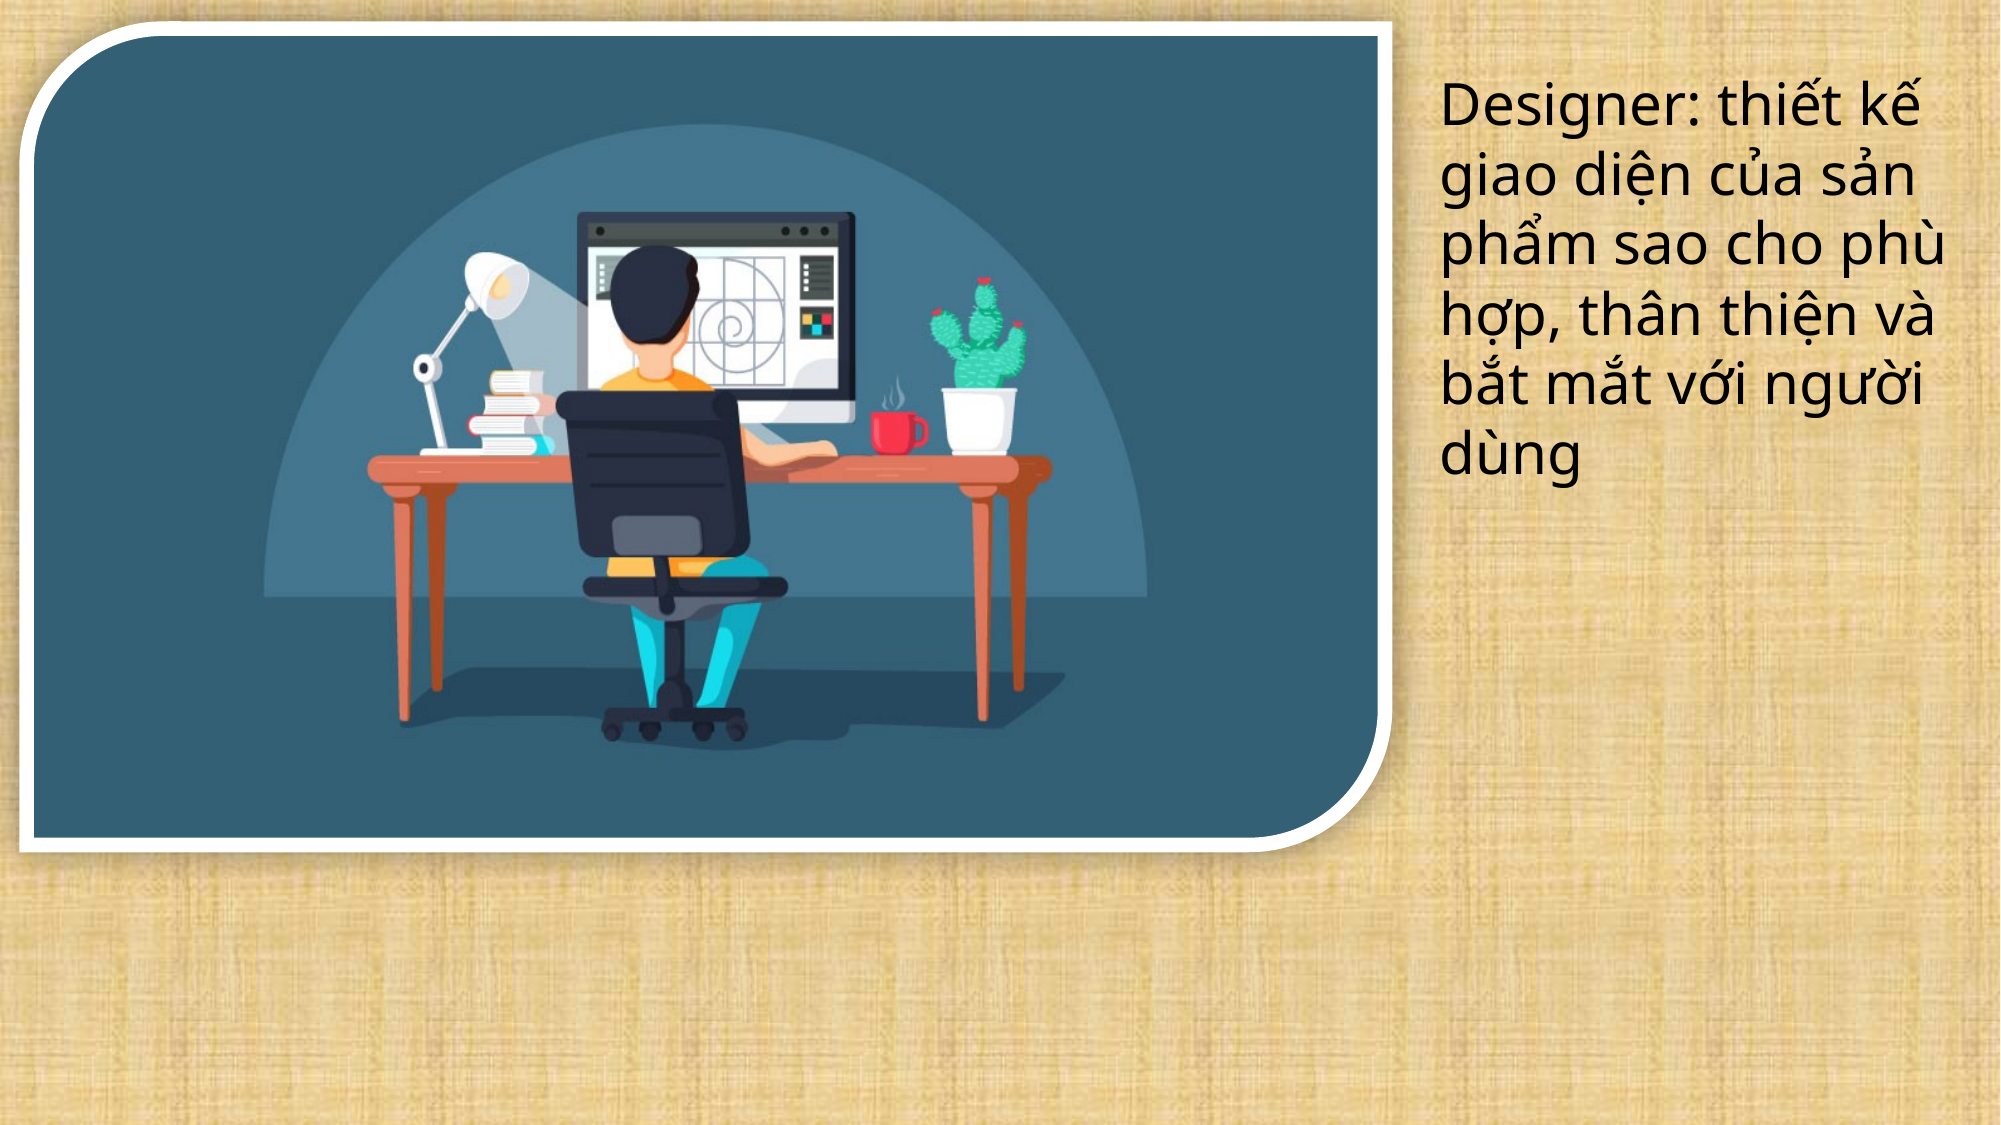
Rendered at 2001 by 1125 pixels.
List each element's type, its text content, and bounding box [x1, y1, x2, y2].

text_box Designer: thiết kế giao diện của sản phẩm sao cho phù hợp, thân thiện và bắt mắt với người dùng [1425, 59, 1974, 494]
picture [0, 0, 2001, 1125]
